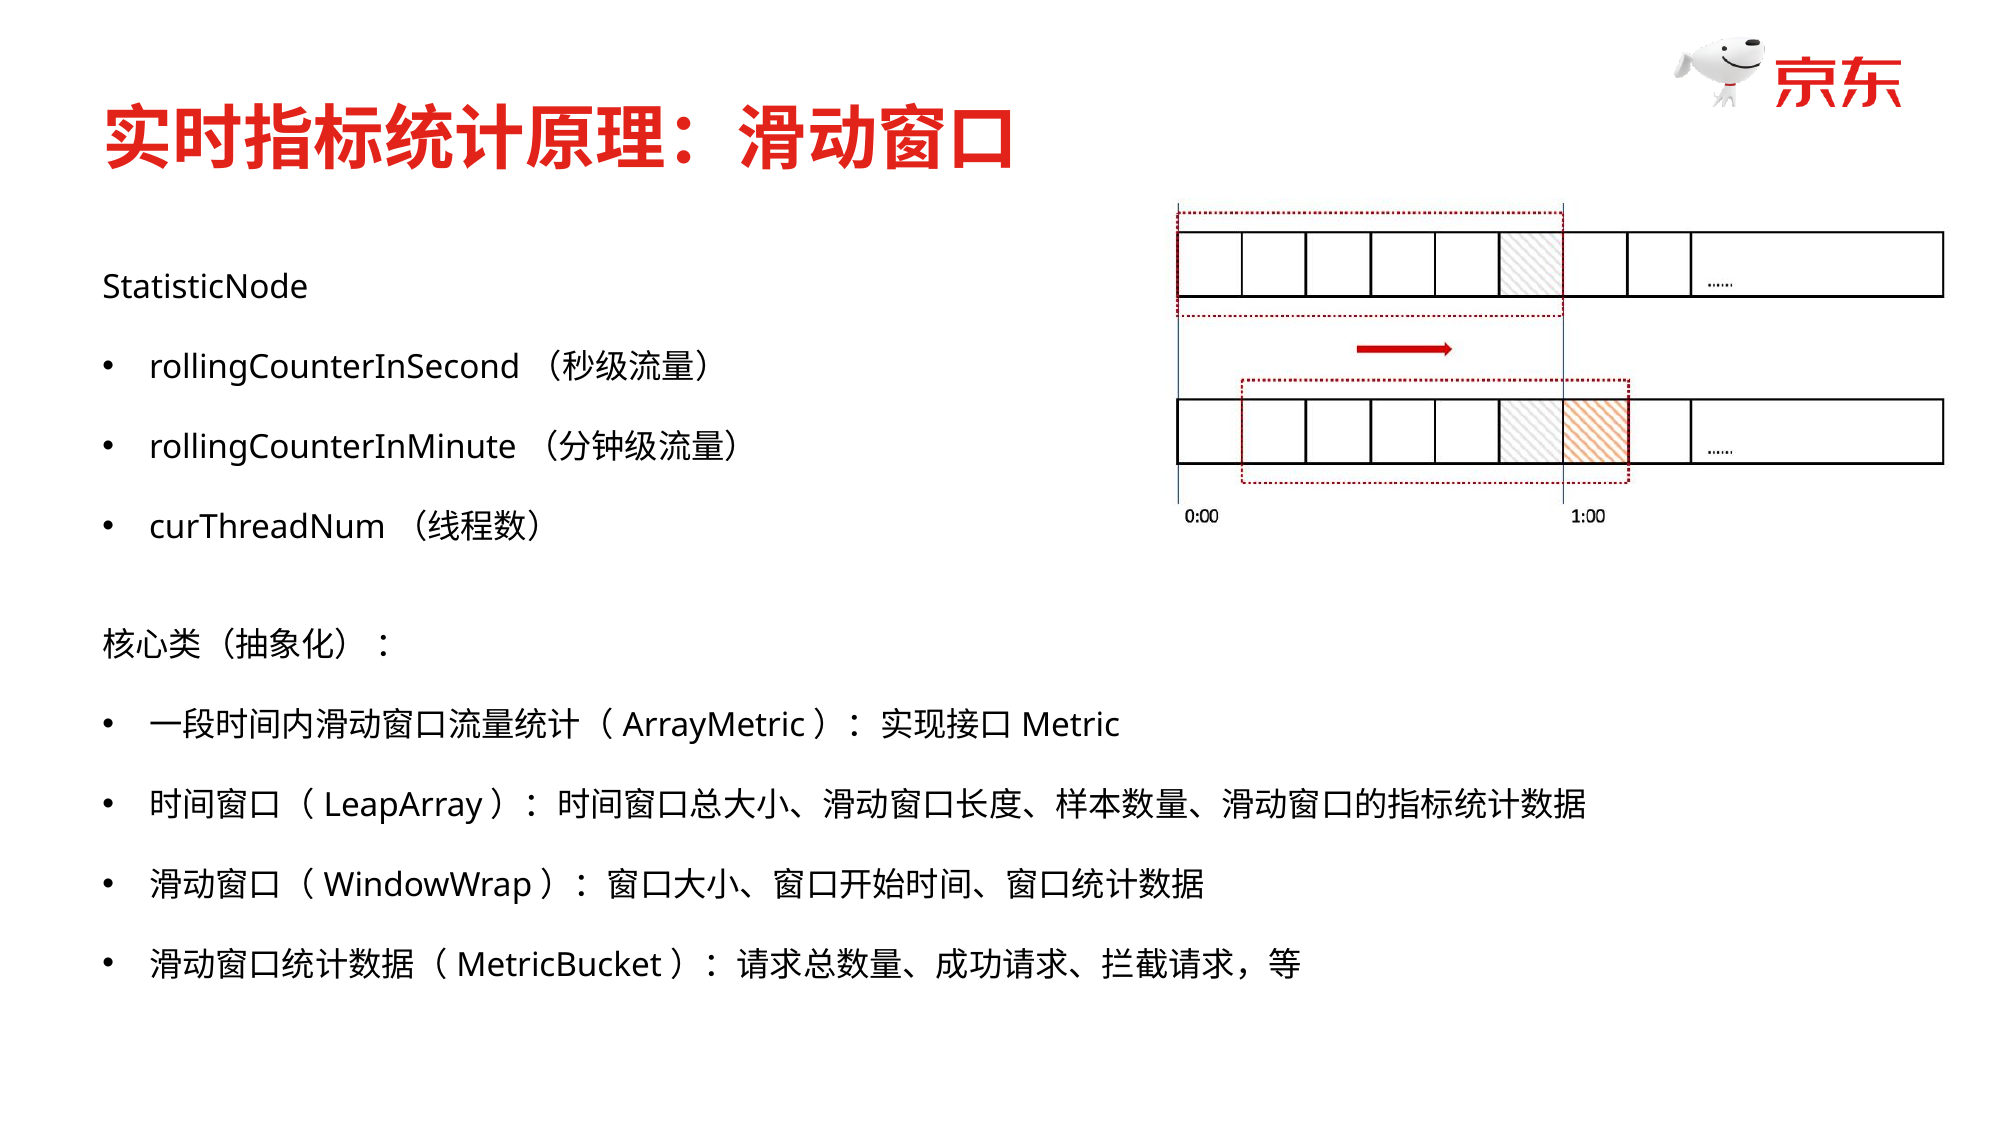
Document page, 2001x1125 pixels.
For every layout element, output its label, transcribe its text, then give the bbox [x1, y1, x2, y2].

list 实时指标统计原理：滑动窗口 [87, 85, 1150, 199]
picture [1149, 197, 1977, 534]
text_box 核心类（抽象化） ： 一段时间内滑动窗口流量统计（ArrayMetric）：实现接口Metric 时间窗口（LeapArray）：时间窗口总大小、滑动窗口长度、样本数量、滑动窗口的指标统计数据 滑动窗口（WindowWrap）：窗口大小、窗口开始时间、窗口统计数据 滑动窗口统计数据（MetricBucket）：请求总数量、成功请求、拦截请求，等 [87, 576, 1753, 990]
picture [1674, 37, 1901, 107]
text_box StatisticNode rollingCounterInSecond（秒级流量） rollingCounterInMinute（分钟级流量） curThreadNum（线程数） [87, 217, 950, 552]
